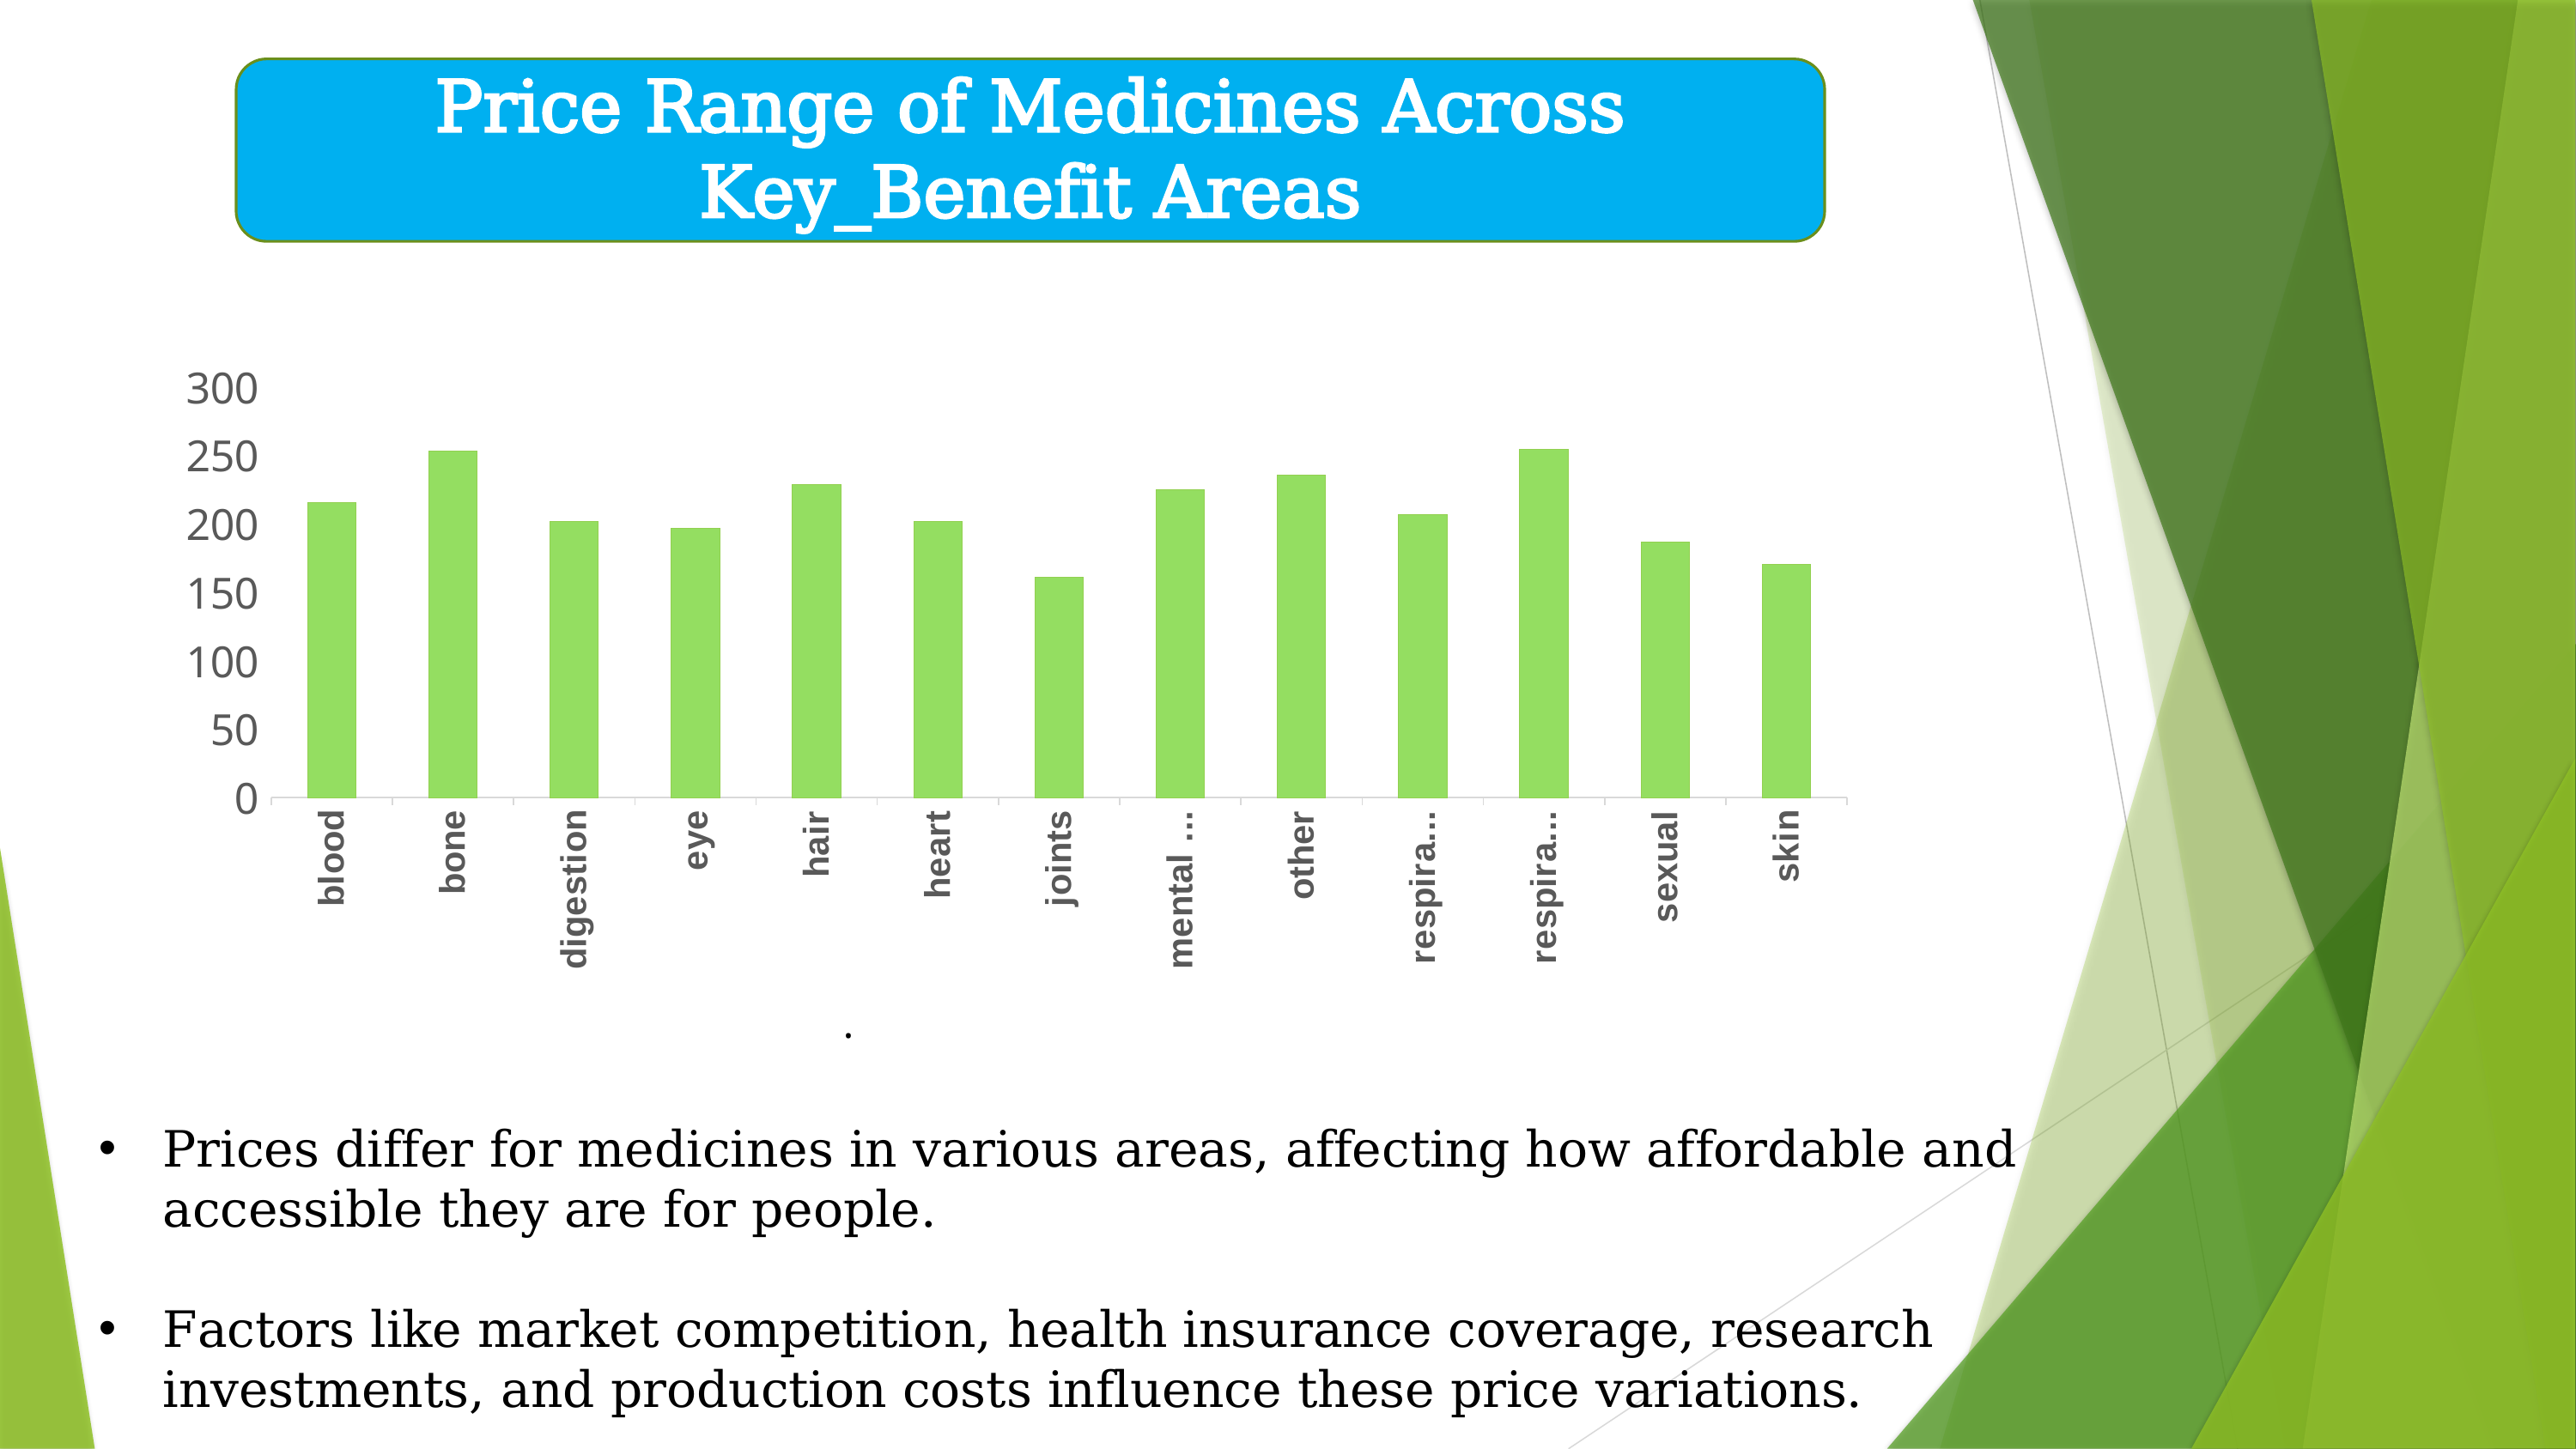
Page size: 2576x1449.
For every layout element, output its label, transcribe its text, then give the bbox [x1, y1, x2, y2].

chart [42, 294, 1933, 992]
text_box . [317, 1002, 1381, 1046]
text_box Prices differ for medicines in various areas, affecting how affordable and accessible they are for people. Factors like market competition, health insurance coverage, research investments, and production costs influence these price variations. [85, 1110, 2179, 1449]
text_box Price Range of Medicines Across Key_Benefit Areas [234, 58, 1826, 243]
